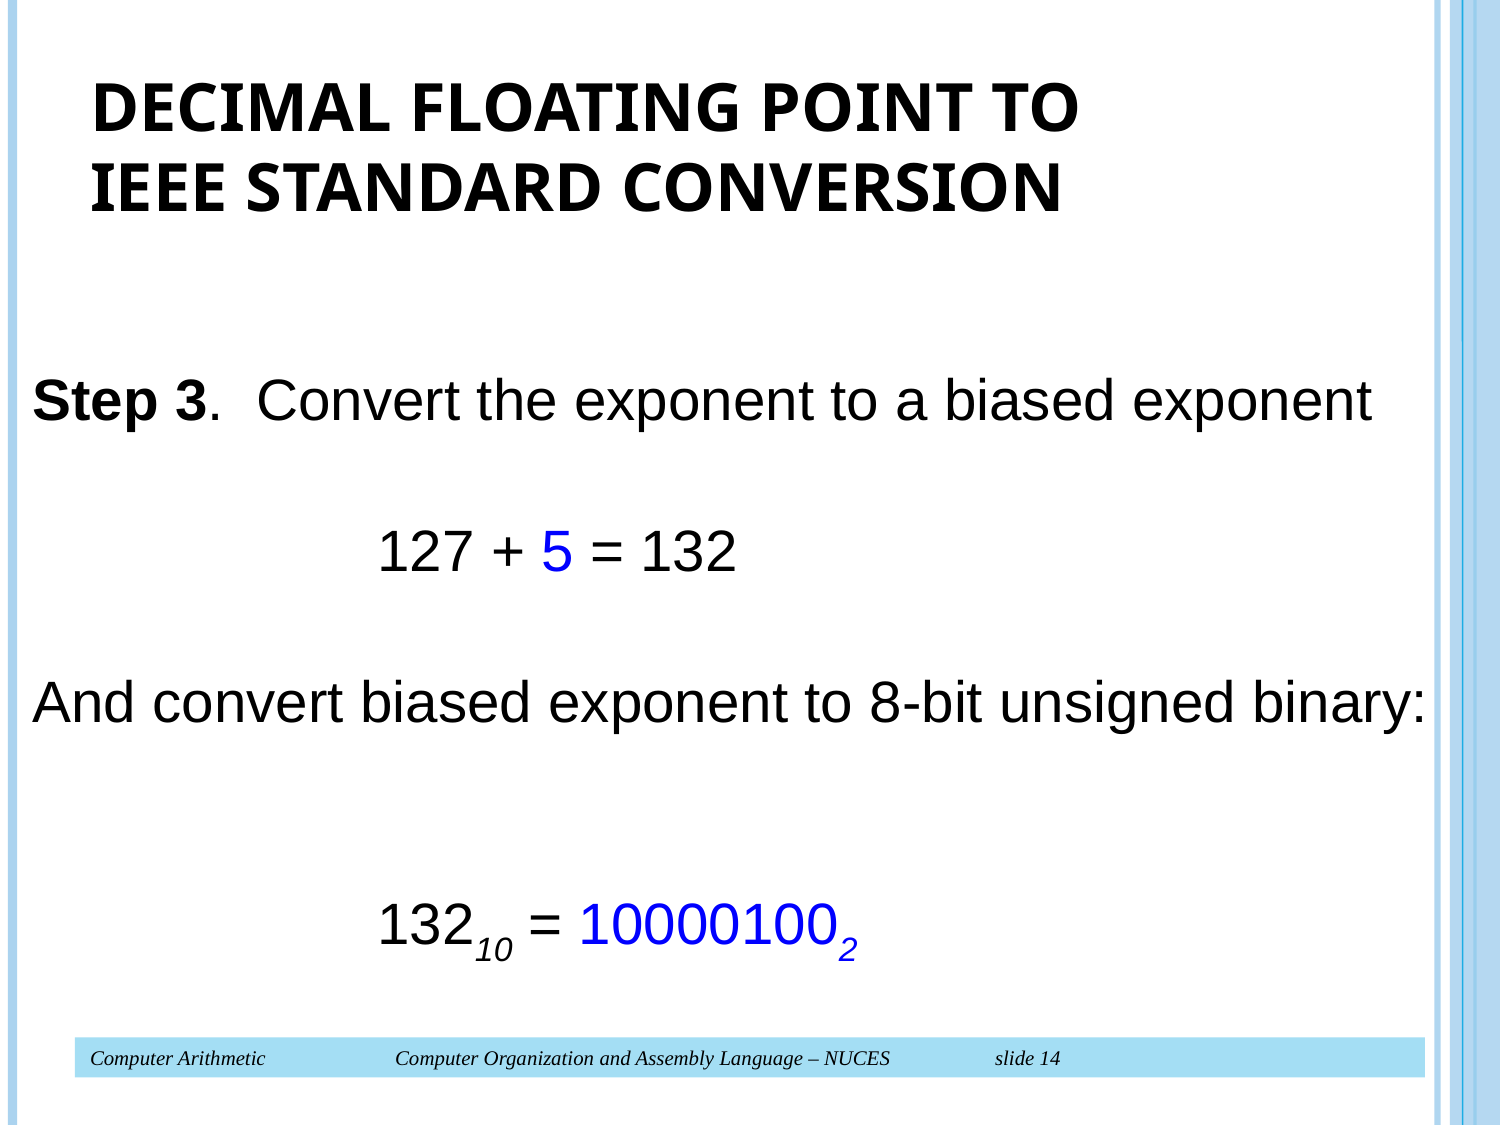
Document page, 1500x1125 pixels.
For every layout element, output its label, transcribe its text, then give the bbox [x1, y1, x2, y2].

list Step 3. Convert the exponent to a biased exponent 127 + 5 = 132 And convert biased exponent to 8-bit unsigned binary: 13210 = 100001002 [17, 362, 1447, 1038]
title DECIMAL FLOATING POINT TO IEEE STANDARD CONVERSION [75, 45, 1300, 233]
